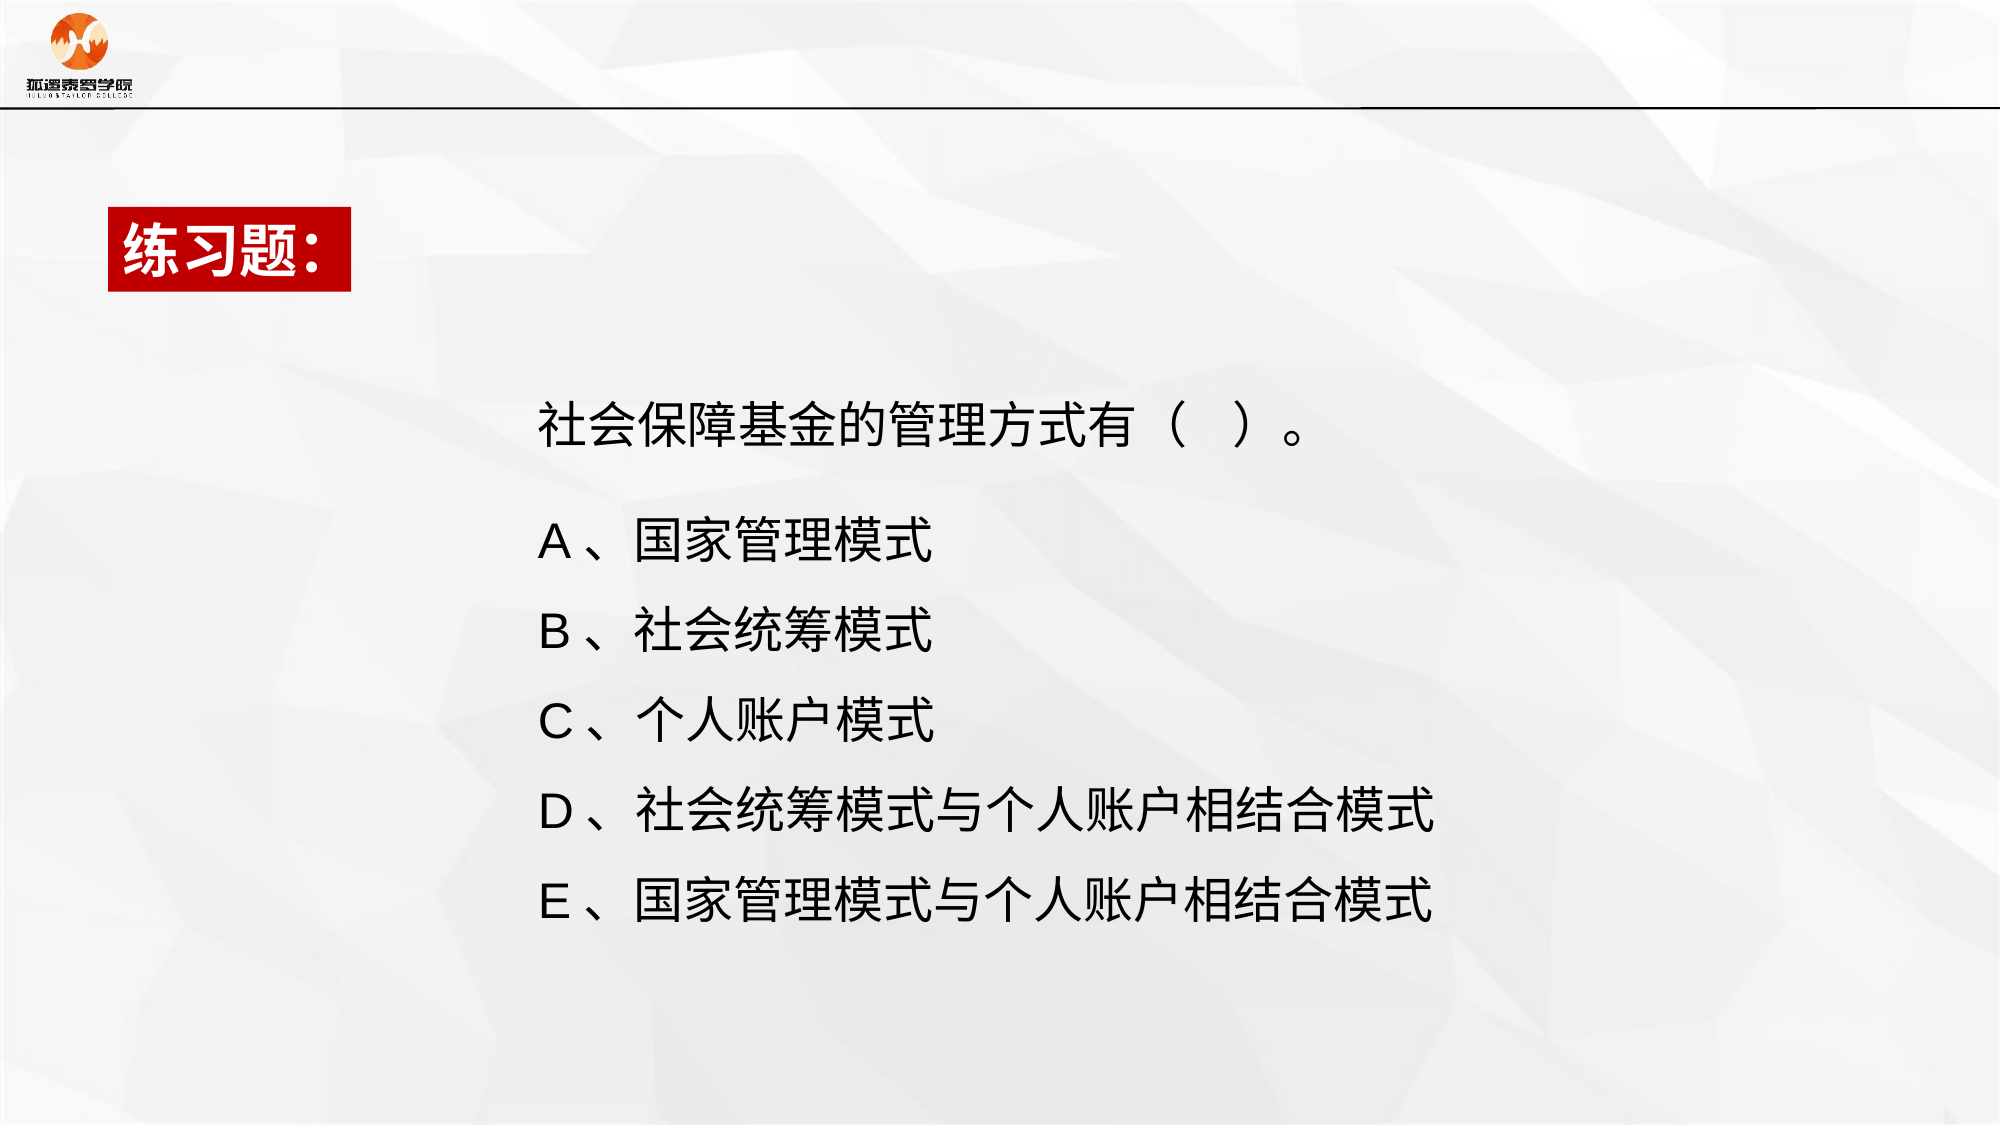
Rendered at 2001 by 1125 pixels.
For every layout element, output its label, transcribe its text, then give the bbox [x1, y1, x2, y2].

text_box 练习题： [108, 206, 352, 292]
subtitle 社会保障基金的管理方式有（ ）。 A、国家管理模式 B、社会统筹模式 C、个人账户模式 D、社会统筹模式与个人账户相结合模式 E、国家管理模式与个人账户相结合模式 [523, 292, 1935, 1000]
picture [4, 0, 154, 111]
